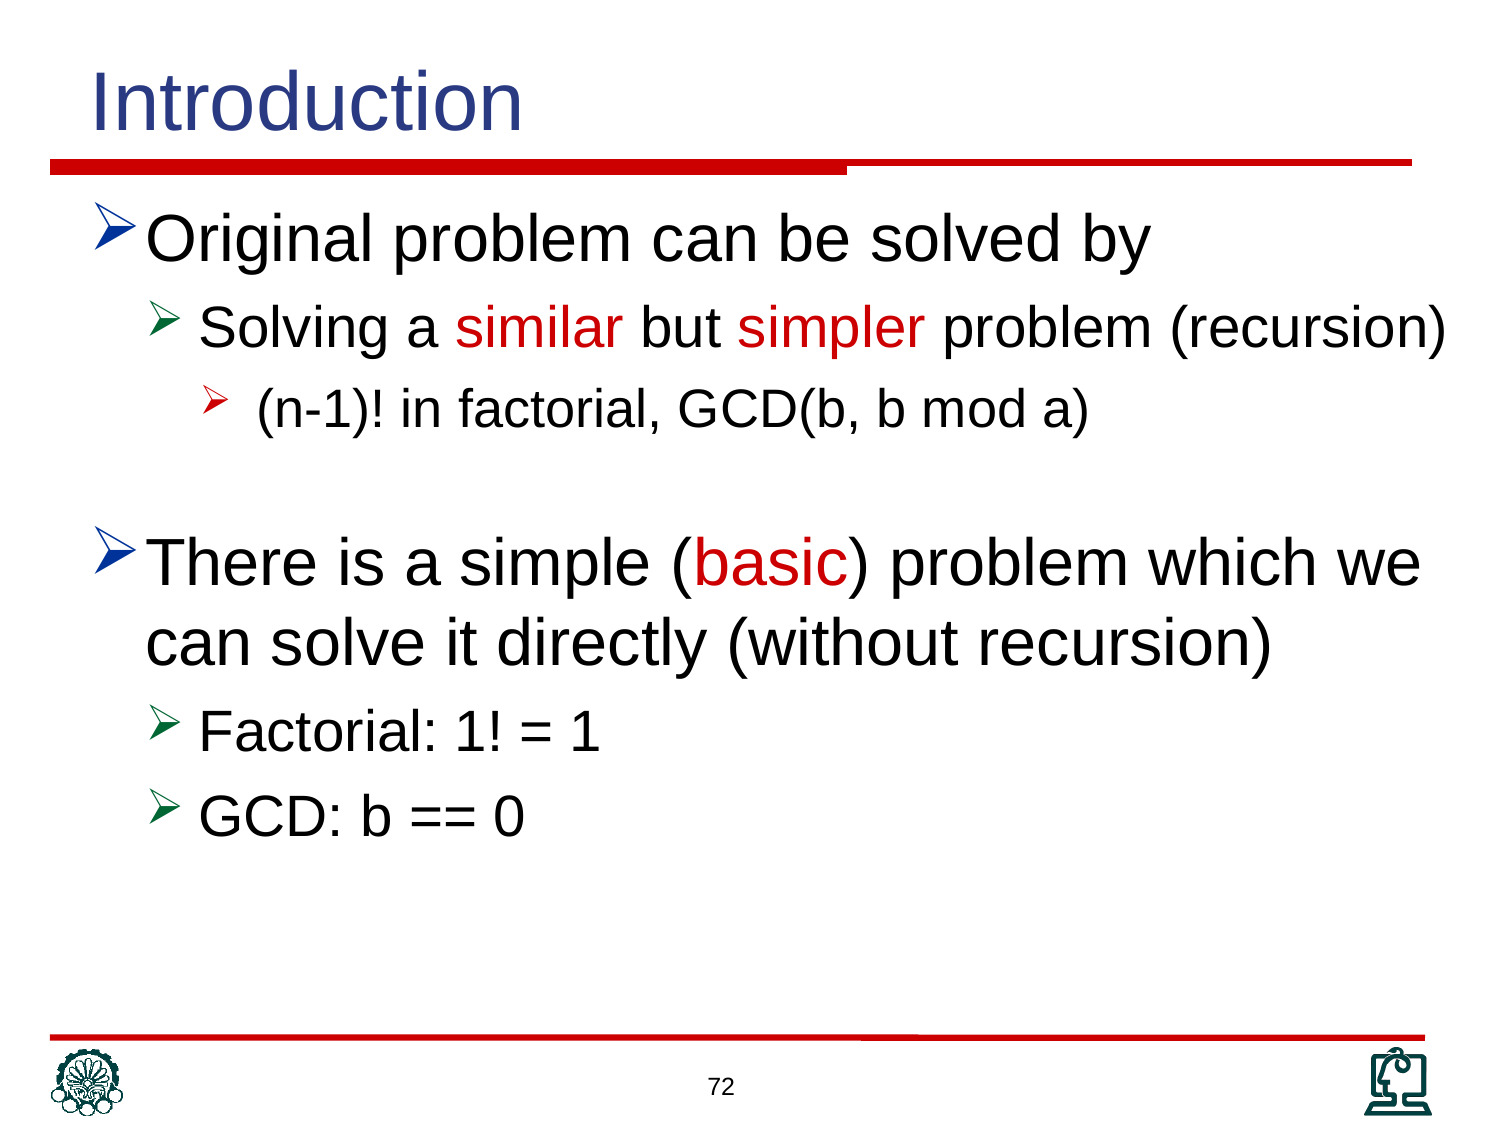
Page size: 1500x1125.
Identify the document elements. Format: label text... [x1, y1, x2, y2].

text_box Original problem can be solved by Solving a similar but simpler problem (recursion) (n-1)! in factorial, GCD(b, b mod a) There is a simple (basic) problem which we can solve it directly (without recursion) Factorial: 1! = 1 GCD: b == 0 [74, 187, 1500, 1038]
text_box 72 [650, 1062, 750, 1103]
text_box Introduction [74, 24, 1425, 155]
picture [1362, 1045, 1438, 1119]
picture [50, 1047, 125, 1118]
